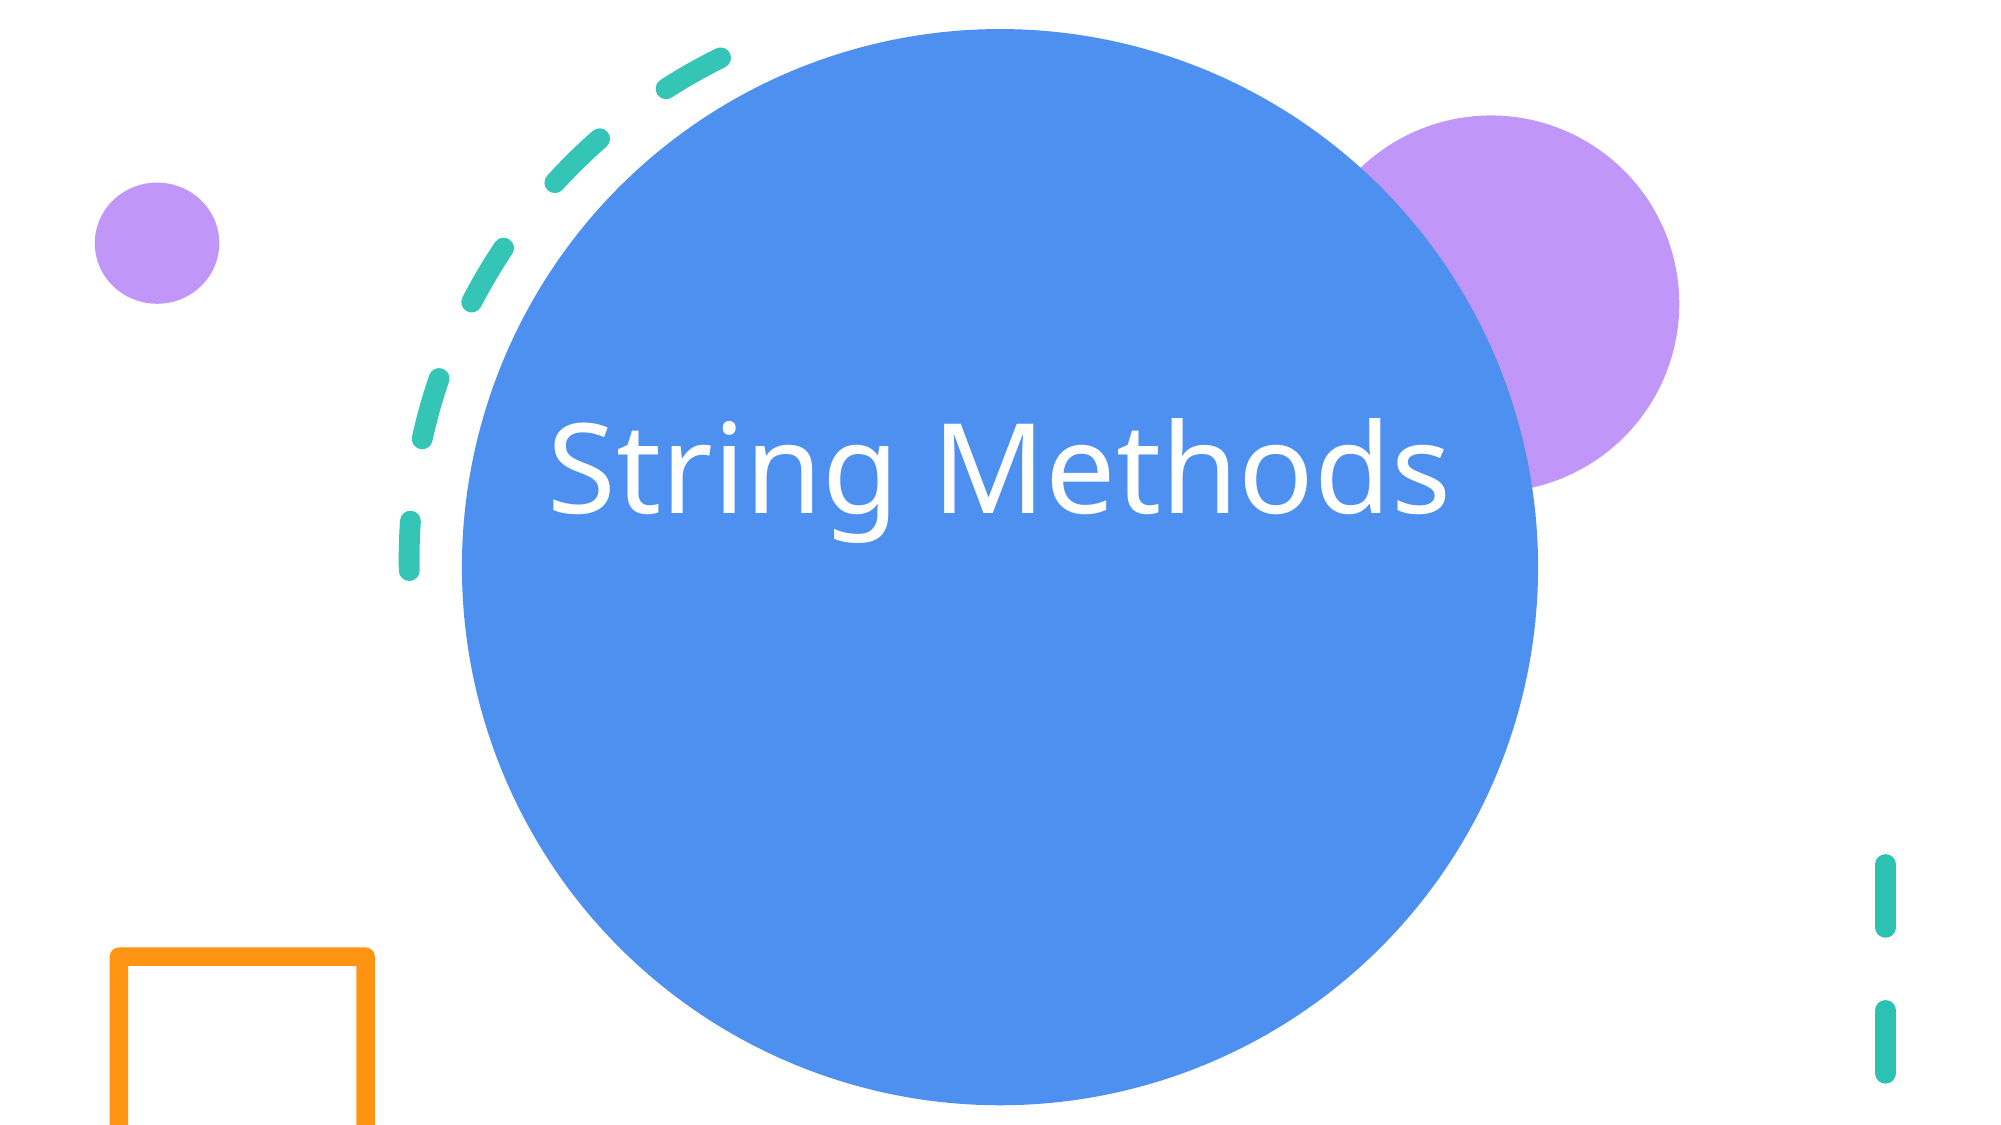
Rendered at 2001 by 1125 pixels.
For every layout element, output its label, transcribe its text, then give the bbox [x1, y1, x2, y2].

title String Methods [461, 221, 1539, 724]
